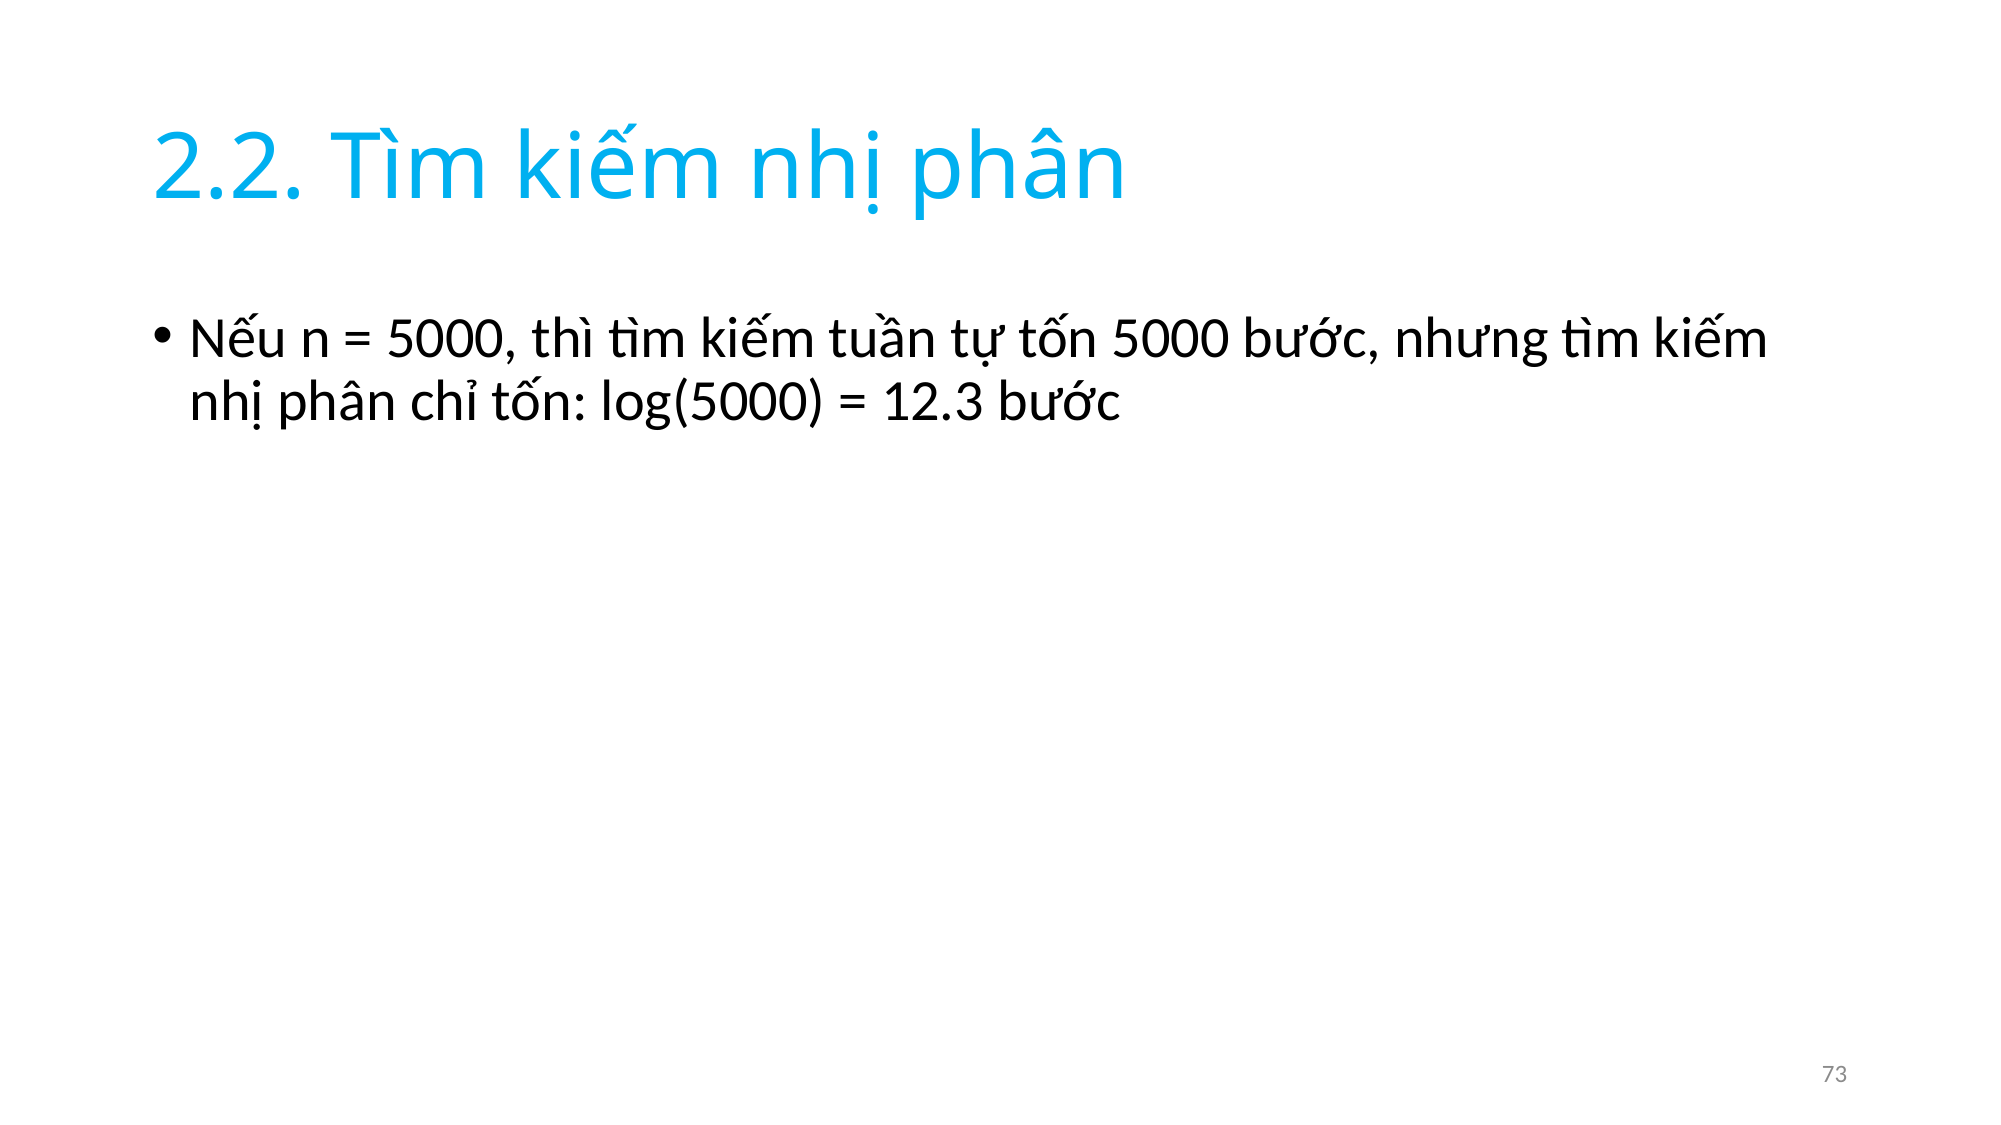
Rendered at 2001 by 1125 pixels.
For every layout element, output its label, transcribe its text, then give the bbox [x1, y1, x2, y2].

slide_number 73 [1412, 1042, 1863, 1103]
list Nếu n = 5000, thì tìm kiếm tuần tự tốn 5000 bước, nhưng tìm kiếm nhị phân chỉ tốn: log(5000) = 12.3 bước [137, 299, 1863, 1014]
title 2.2. Tìm kiếm nhị phân [137, 59, 1863, 278]
